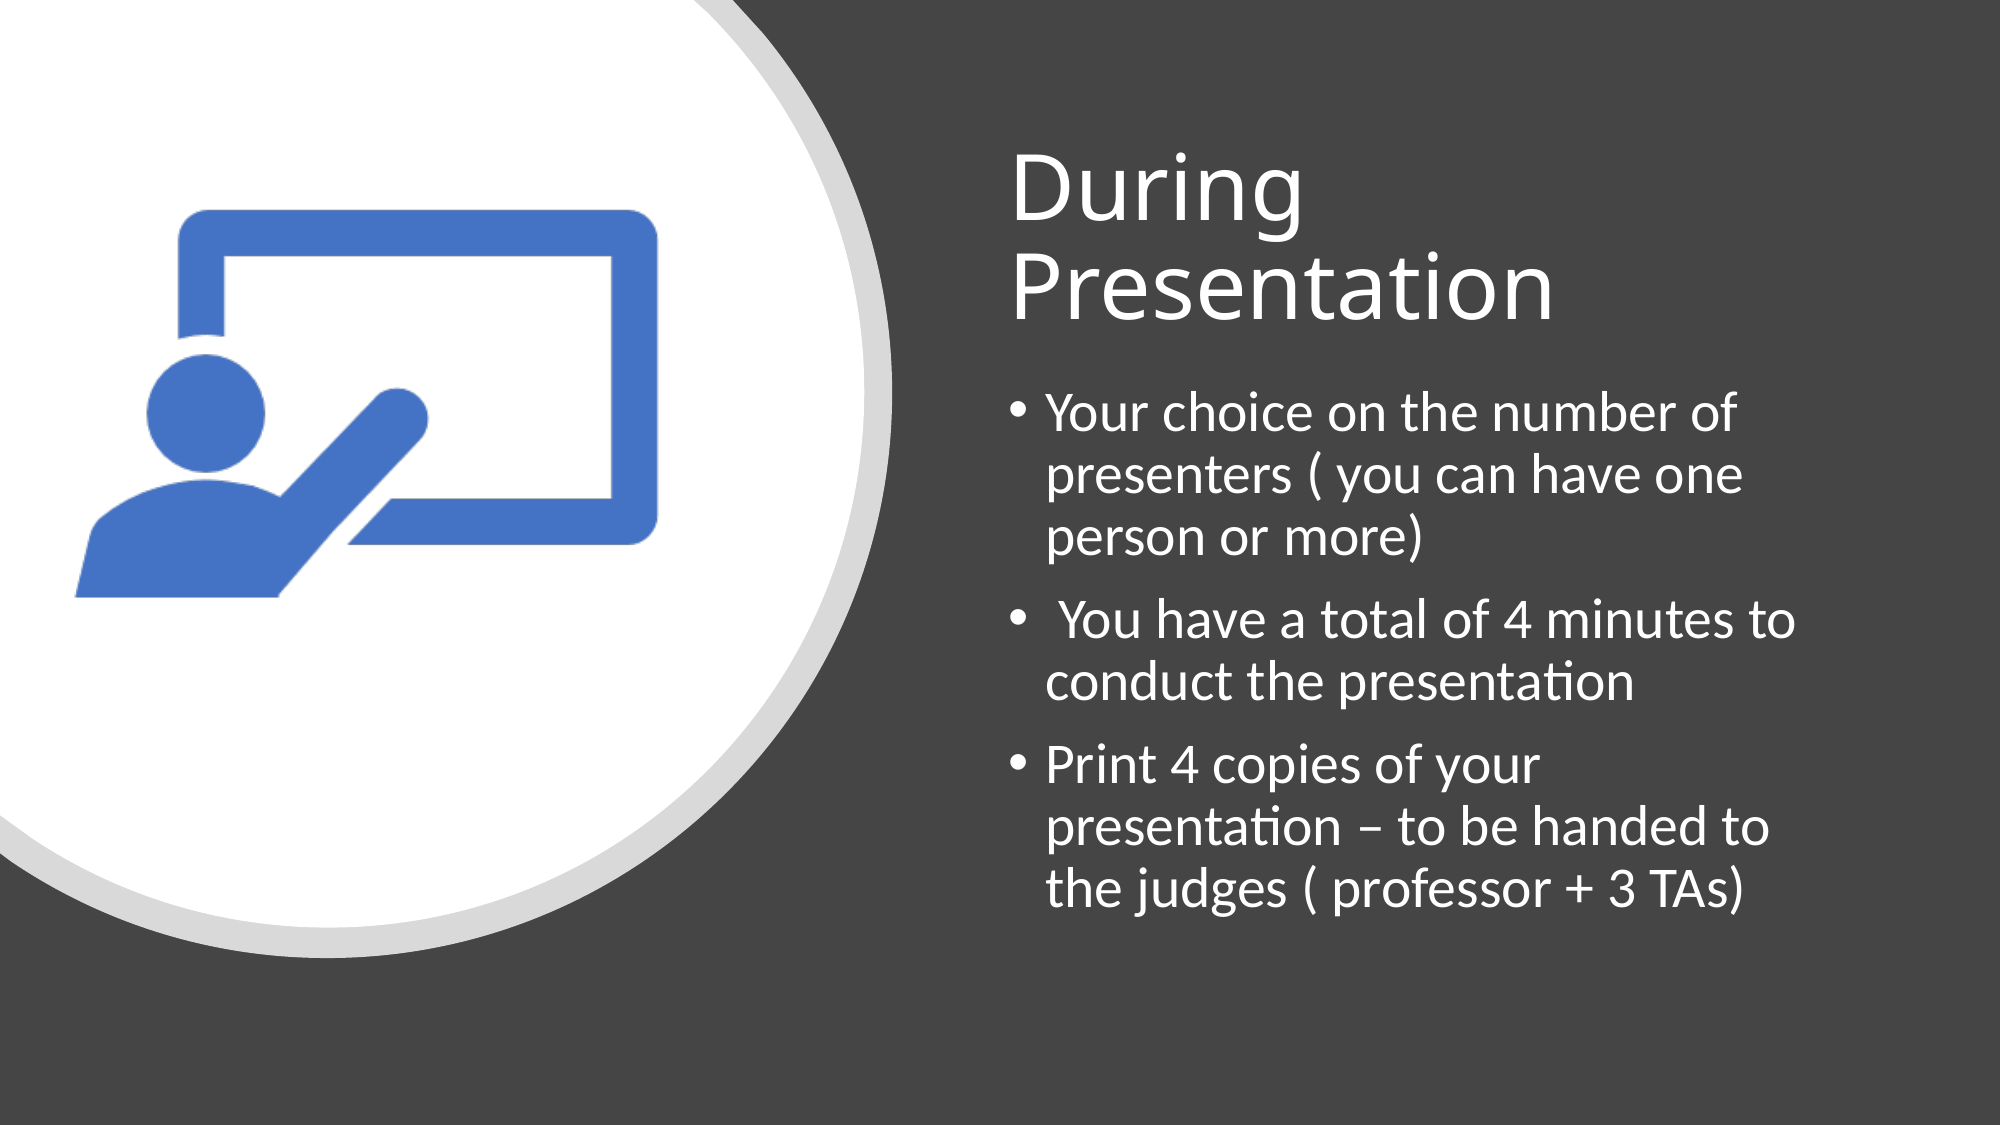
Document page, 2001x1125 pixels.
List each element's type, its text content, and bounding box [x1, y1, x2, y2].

title During Presentation [993, 131, 1865, 350]
picture [52, 89, 682, 719]
list Your choice on the number of presenters ( you can have one person or more) You have a total of 4 minutes to conduct the presentation Print 4 copies of your presentation – to be handed to the judges ( professor + 3 TAs) [993, 373, 1865, 928]
text_box [0, 0, 866, 929]
text_box [0, 0, 894, 960]
